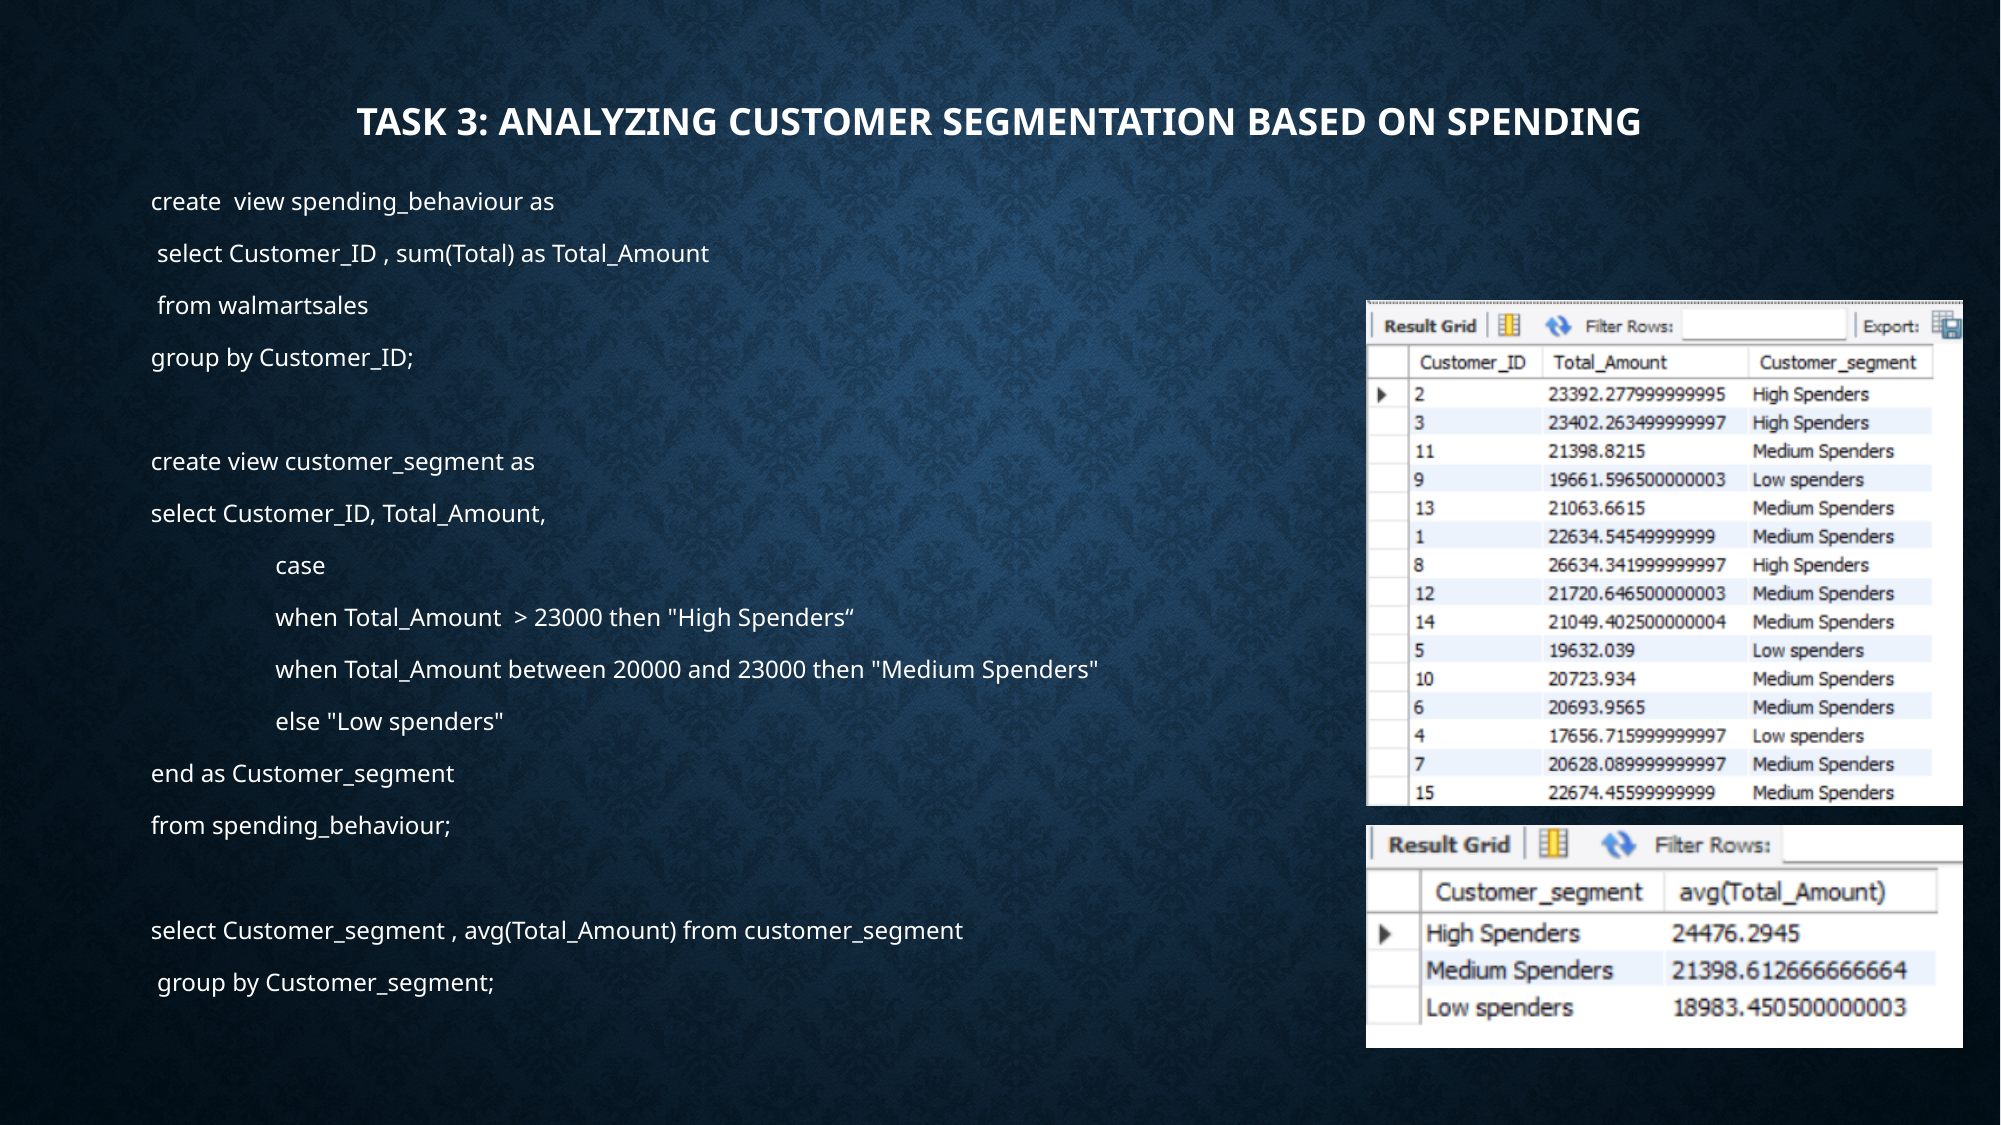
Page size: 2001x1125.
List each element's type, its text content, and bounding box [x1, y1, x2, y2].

list create view spending_behaviour as select Customer_ID , sum(Total) as Total_Amount from walmartsales group by Customer_ID; create view customer_segment as select Customer_ID, Total_Amount, case when Total_Amount > 23000 then "High Spenders“ when Total_Amount between 20000 and 23000 then "Medium Spenders" else "Low spenders" end as Customer_segment from spending_behaviour; select Customer_segment , avg(Total_Amount) from customer_segment group by Customer_segment; [135, 172, 1861, 1014]
picture [1365, 824, 1963, 1048]
picture [1365, 299, 1963, 807]
title Task 3: Analyzing Customer Segmentation Based on Spending [137, 59, 1863, 188]
